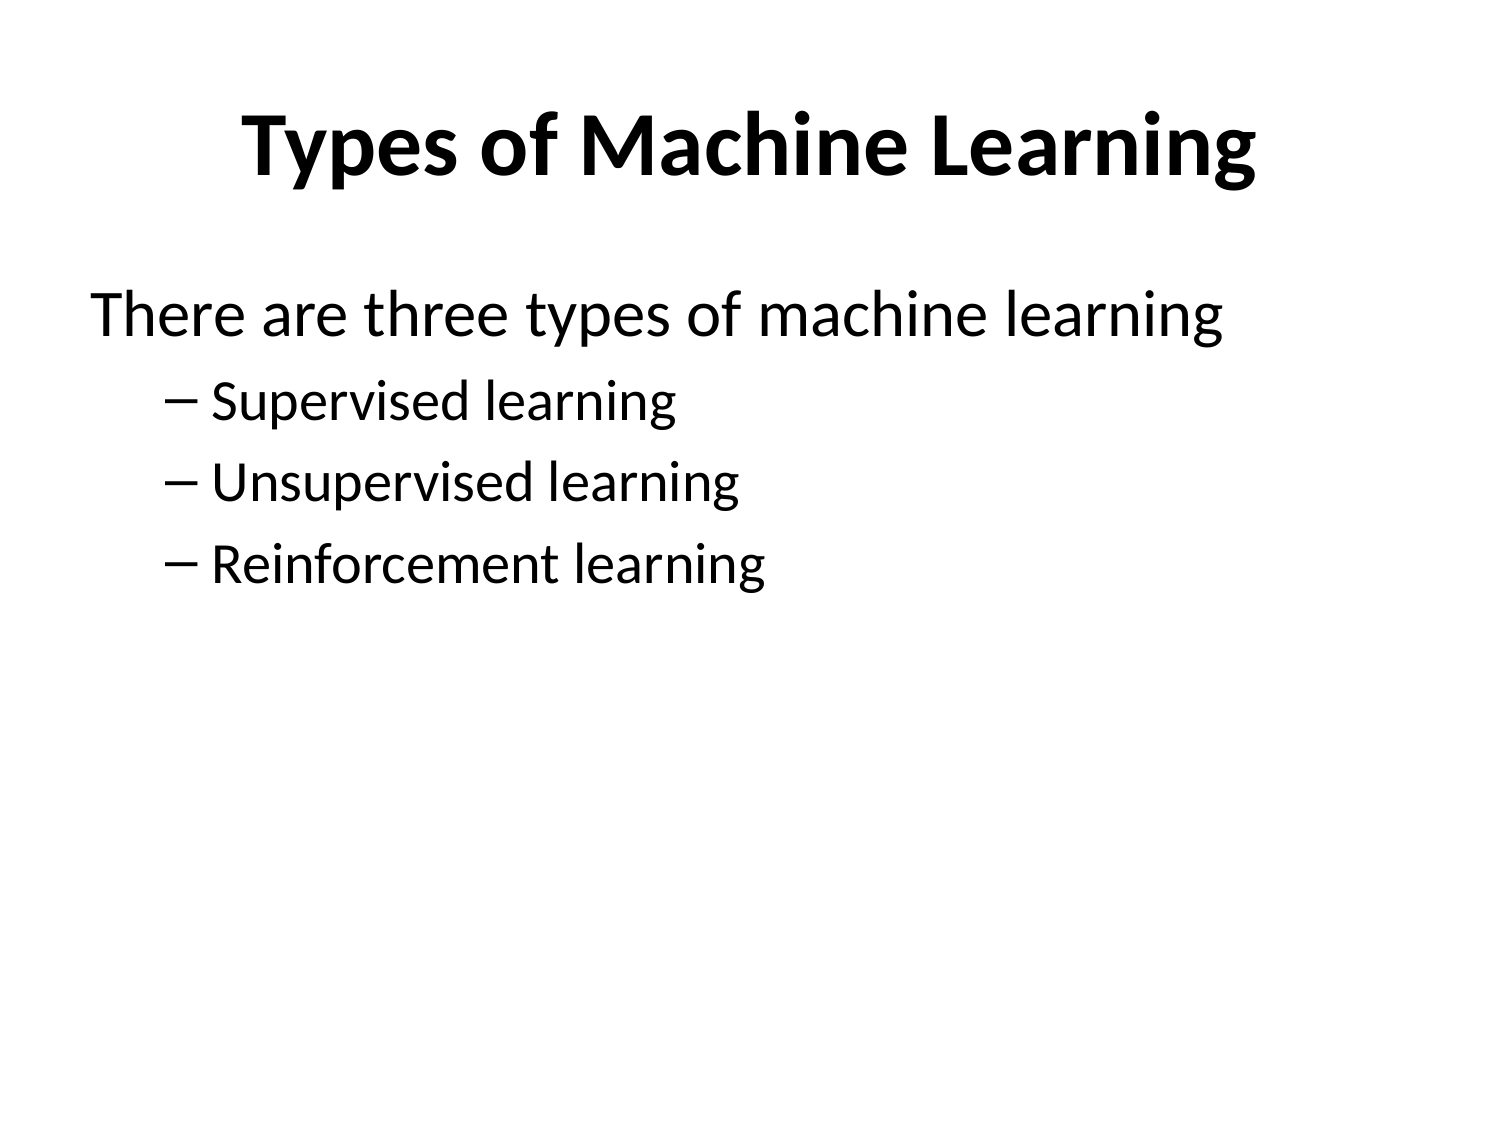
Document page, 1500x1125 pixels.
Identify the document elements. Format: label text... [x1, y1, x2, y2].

title Types of Machine Learning [75, 45, 1425, 233]
list There are three types of machine learning Supervised learning Unsupervised learning Reinforcement learning [75, 262, 1425, 1005]
